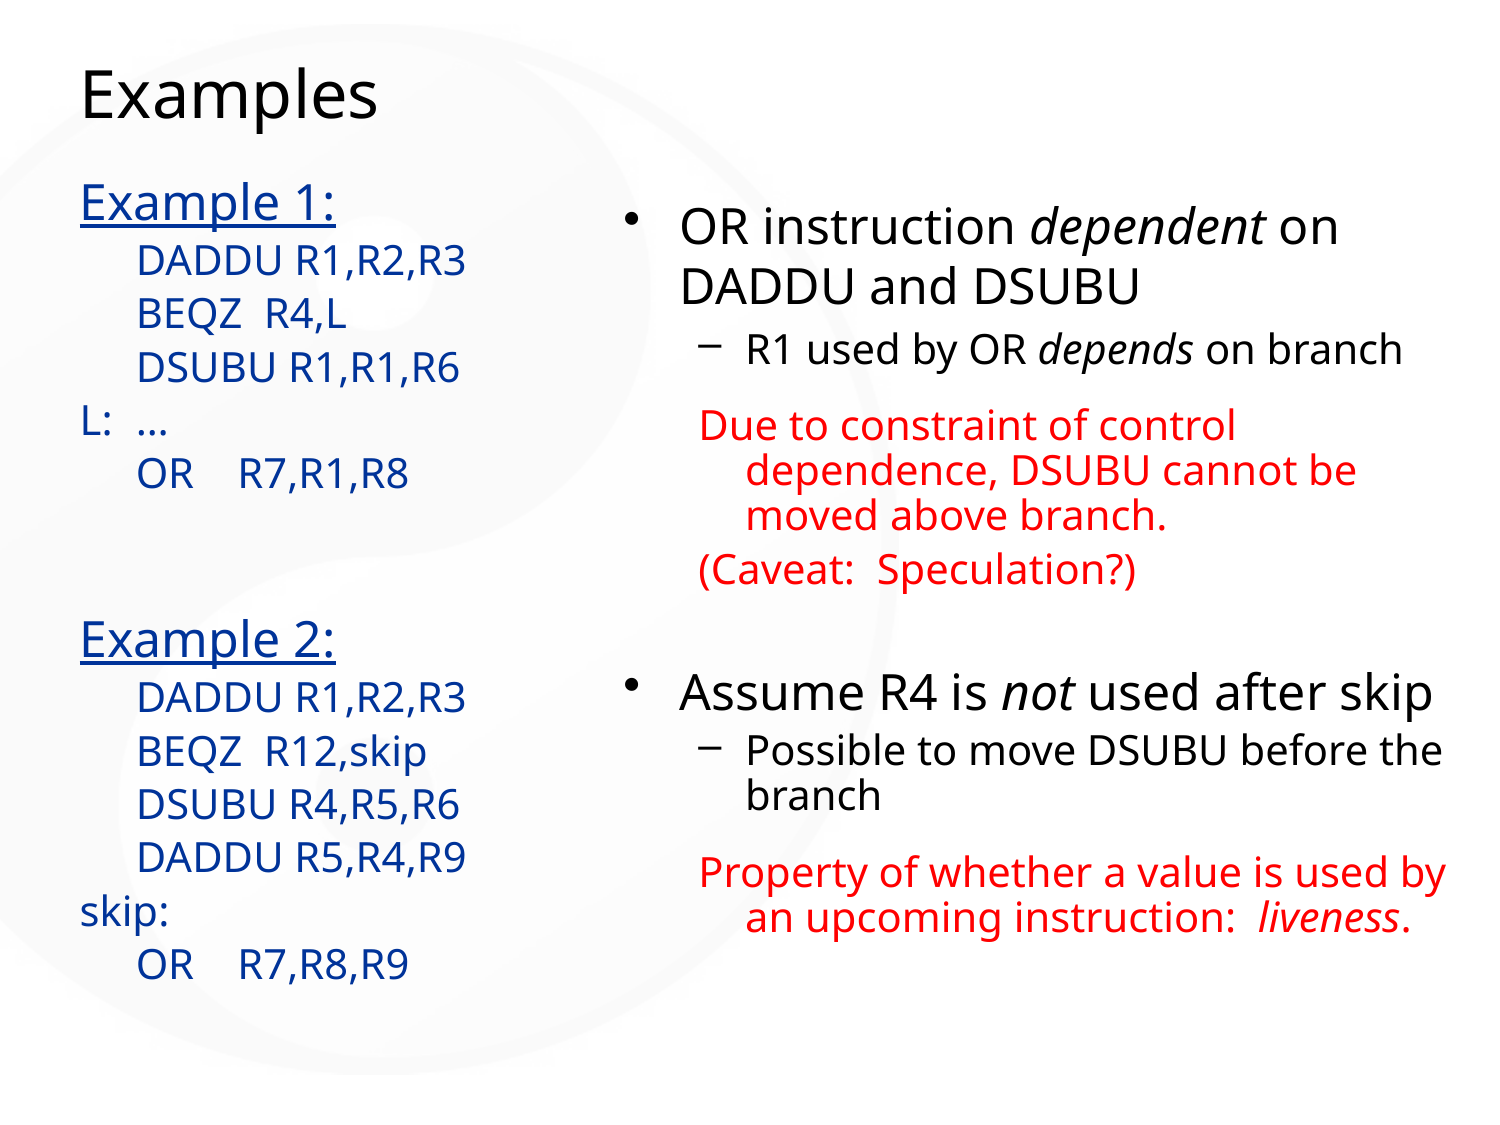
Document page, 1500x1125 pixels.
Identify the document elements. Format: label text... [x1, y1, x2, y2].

title Examples [64, 29, 1388, 155]
list OR instruction dependent on DADDU and DSUBU R1 used by OR depends on branch Due to constraint of control dependence, DSUBU cannot be moved above branch. (Caveat: Speculation?) Assume R4 is not used after skip Possible to move DSUBU before the branch Property of whether a value is used by an upcoming instruction: liveness. [608, 186, 1469, 1026]
text_box Example 1: DADDU R1,R2,R3 BEQZ R4,L DSUBU R1,R1,R6 L: … OR R7,R1,R8 Example 2: DADDU R1,R2,R3 BEQZ R12,skip DSUBU R4,R5,R6 DADDU R5,R4,R9 skip: OR R7,R8,R9 [64, 169, 573, 1009]
